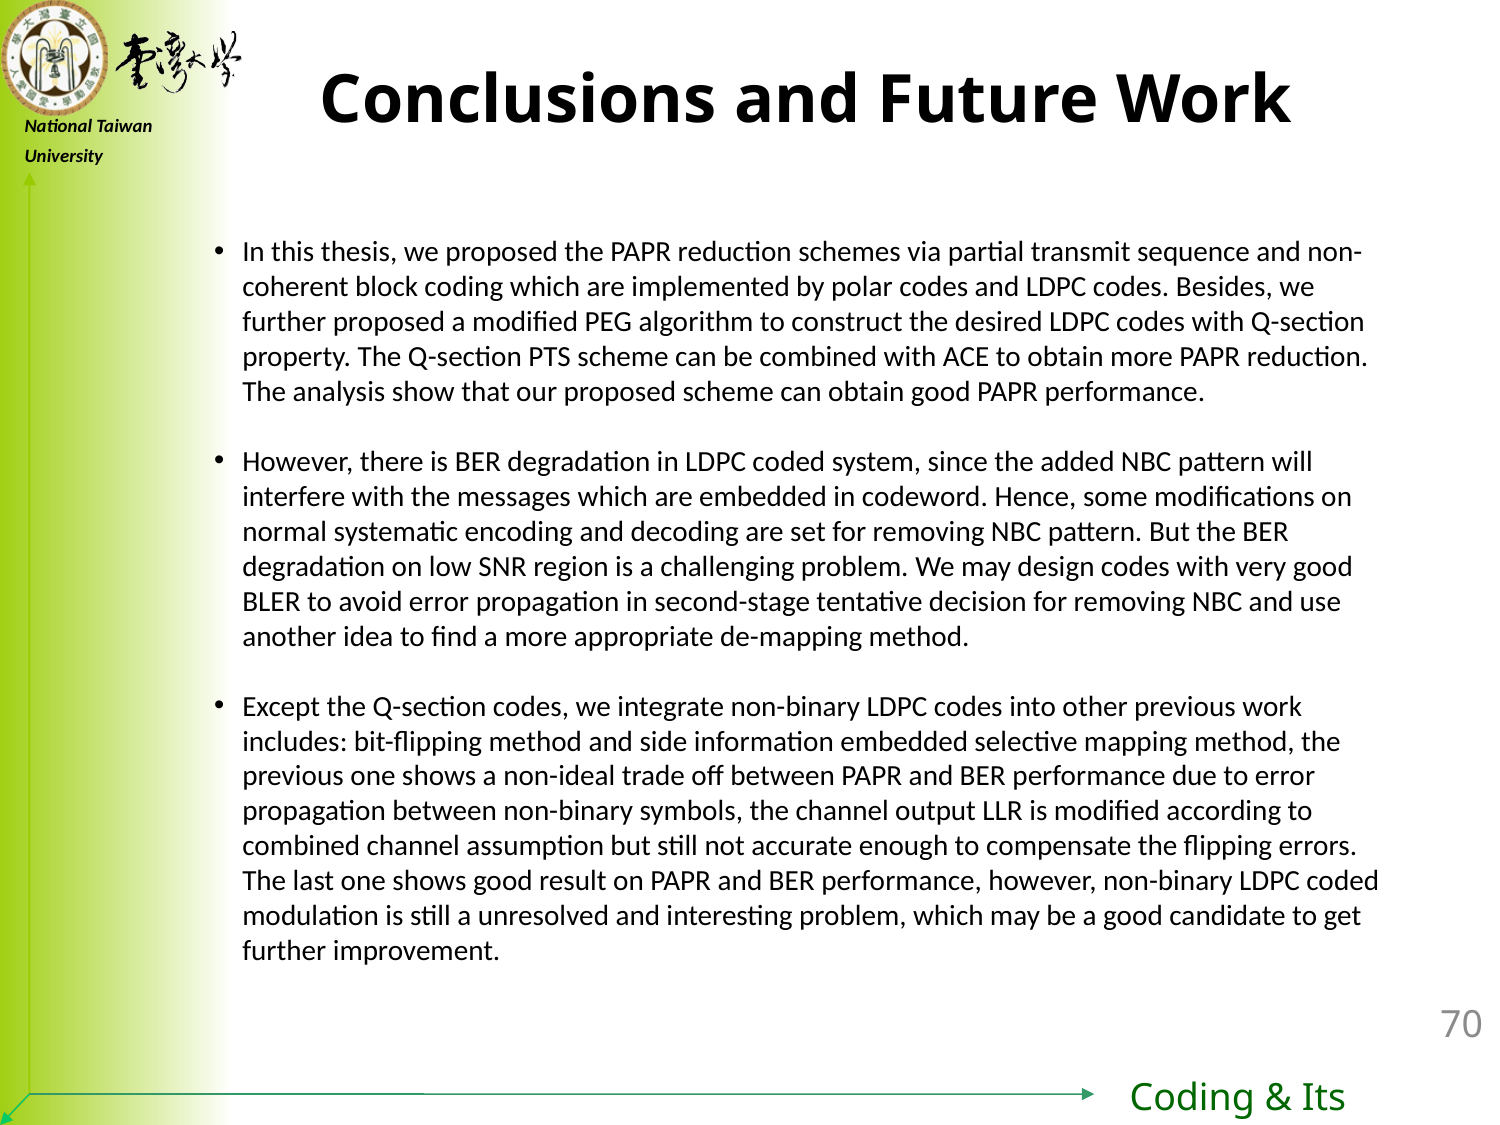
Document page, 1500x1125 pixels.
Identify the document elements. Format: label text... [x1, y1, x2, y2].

picture [0, 0, 247, 117]
text_box In this thesis, we proposed the PAPR reduction schemes via partial transmit sequence and non-coherent block coding which are implemented by polar codes and LDPC codes. Besides, we further proposed a modified PEG algorithm to construct the desired LDPC codes with Q-section property. The Q-section PTS scheme can be combined with ACE to obtain more PAPR reduction. The analysis show that our proposed scheme can obtain good PAPR performance. However, there is BER degradation in LDPC coded system, since the added NBC pattern will interfere with the messages which are embedded in codeword. Hence, some modifications on normal systematic encoding and decoding are set for removing NBC pattern. But the BER degradation on low SNR region is a challenging problem. We may design codes with very good BLER to avoid error propagation in second-stage tentative decision for removing NBC and use another idea to find a more appropriate de-mapping method. Except the Q-section codes, we integrate non-binary LDPC codes into other previous work includes: bit-flipping method and side information embedded selective mapping method, the previous one shows a non-ideal trade off between PAPR and BER performance due to error propagation between non-binary symbols, the channel output LLR is modified according to combined channel assumption but still not accurate enough to compensate the flipping errors. The last one shows good result on PAPR and BER performance, however, non-binary LDPC coded modulation is still a unresolved and interesting problem, which may be a good candidate to get further improvement. [199, 224, 1414, 974]
text_box Conclusions and Future Work [304, 48, 1308, 144]
